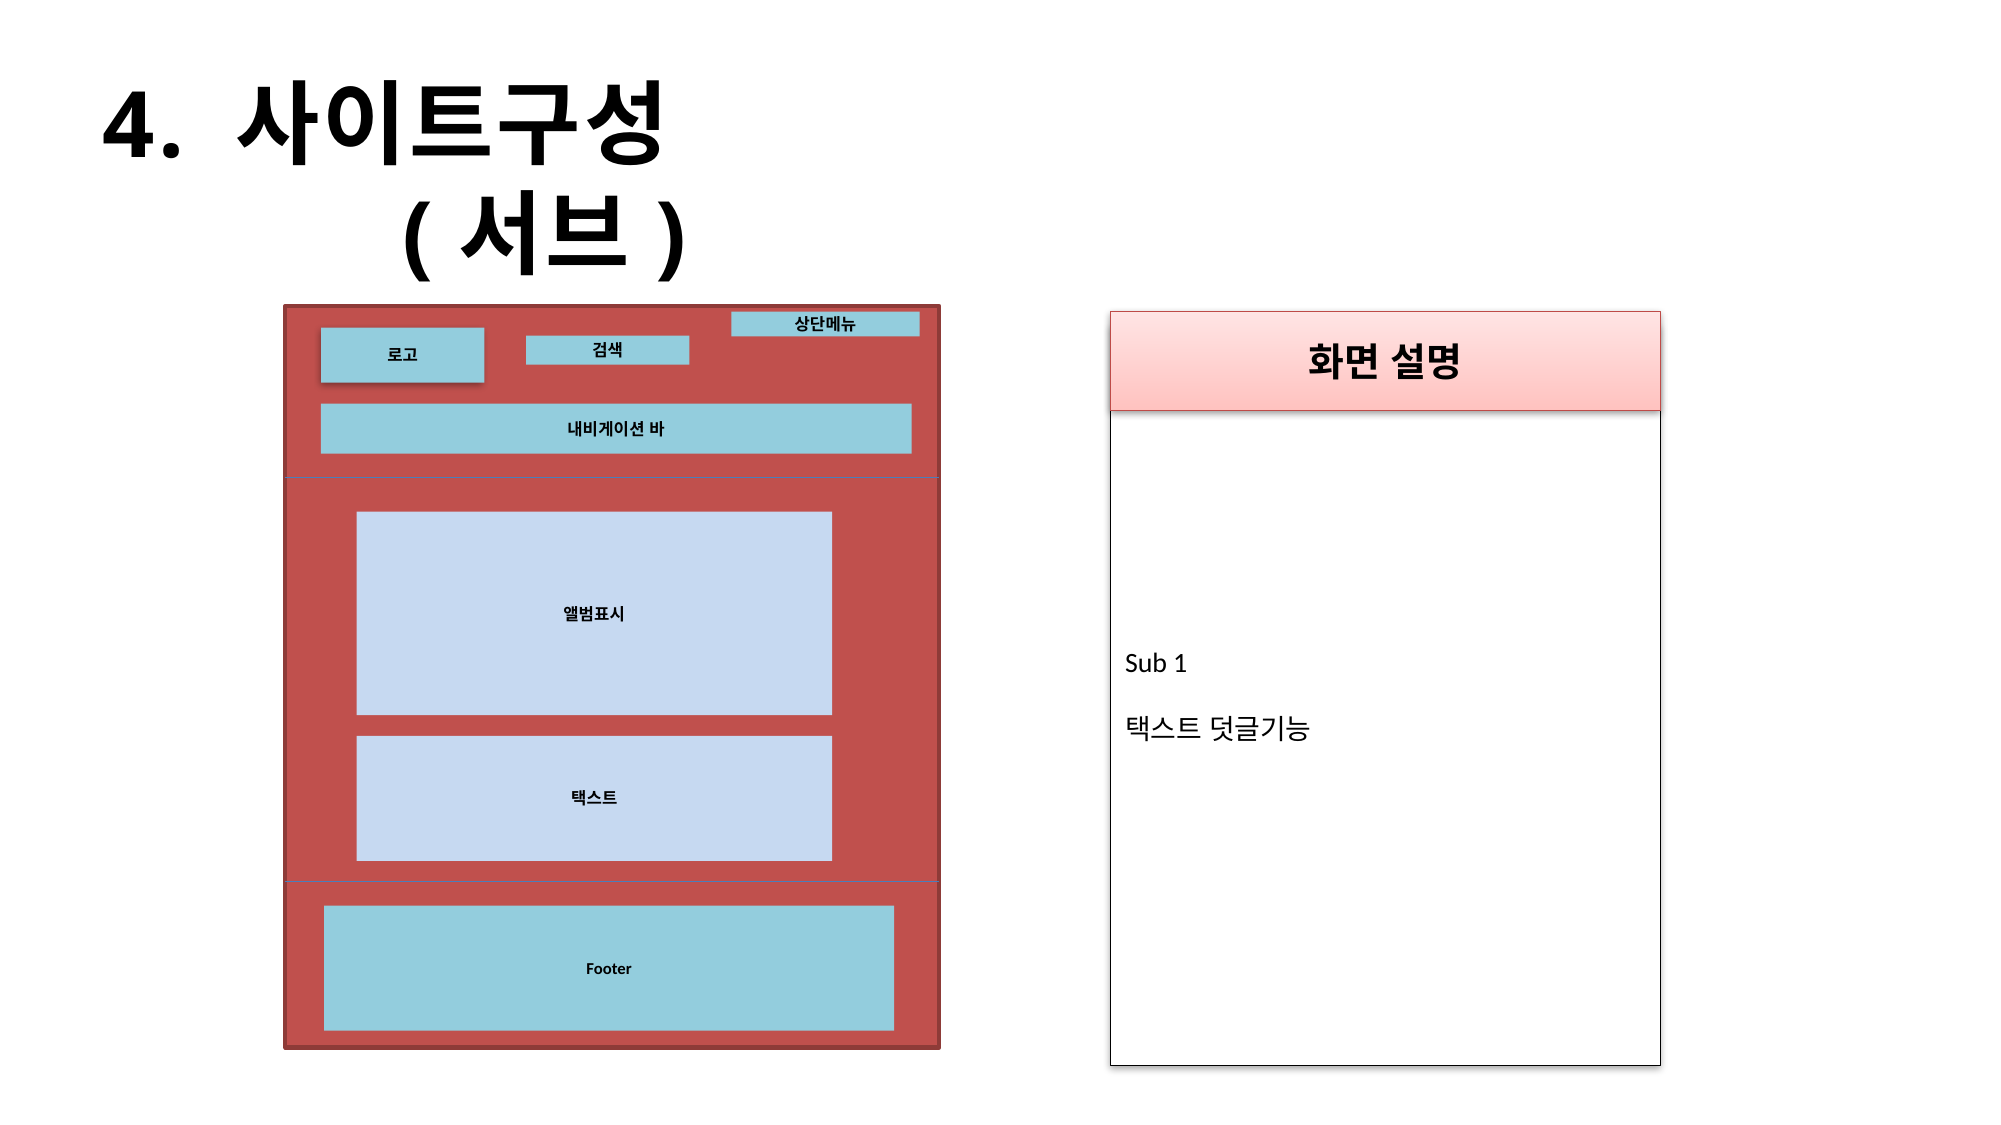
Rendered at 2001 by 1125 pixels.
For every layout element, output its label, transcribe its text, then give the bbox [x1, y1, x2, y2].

text_box 상단메뉴 [729, 309, 922, 339]
text_box Sub 1 택스트 덧글기능 [1110, 418, 1661, 1066]
text_box 화면 설명 [1110, 311, 1661, 411]
text_box 4. 사이트구성 (서브) [88, 58, 839, 294]
text_box 택스트 [355, 734, 834, 863]
text_box 검색 [524, 333, 692, 367]
text_box [283, 304, 941, 1050]
text_box 내비게이션 바 [319, 402, 914, 456]
text_box 앨범표시 [355, 509, 834, 717]
text_box 로고 [318, 325, 487, 386]
text_box Footer [322, 903, 896, 1033]
